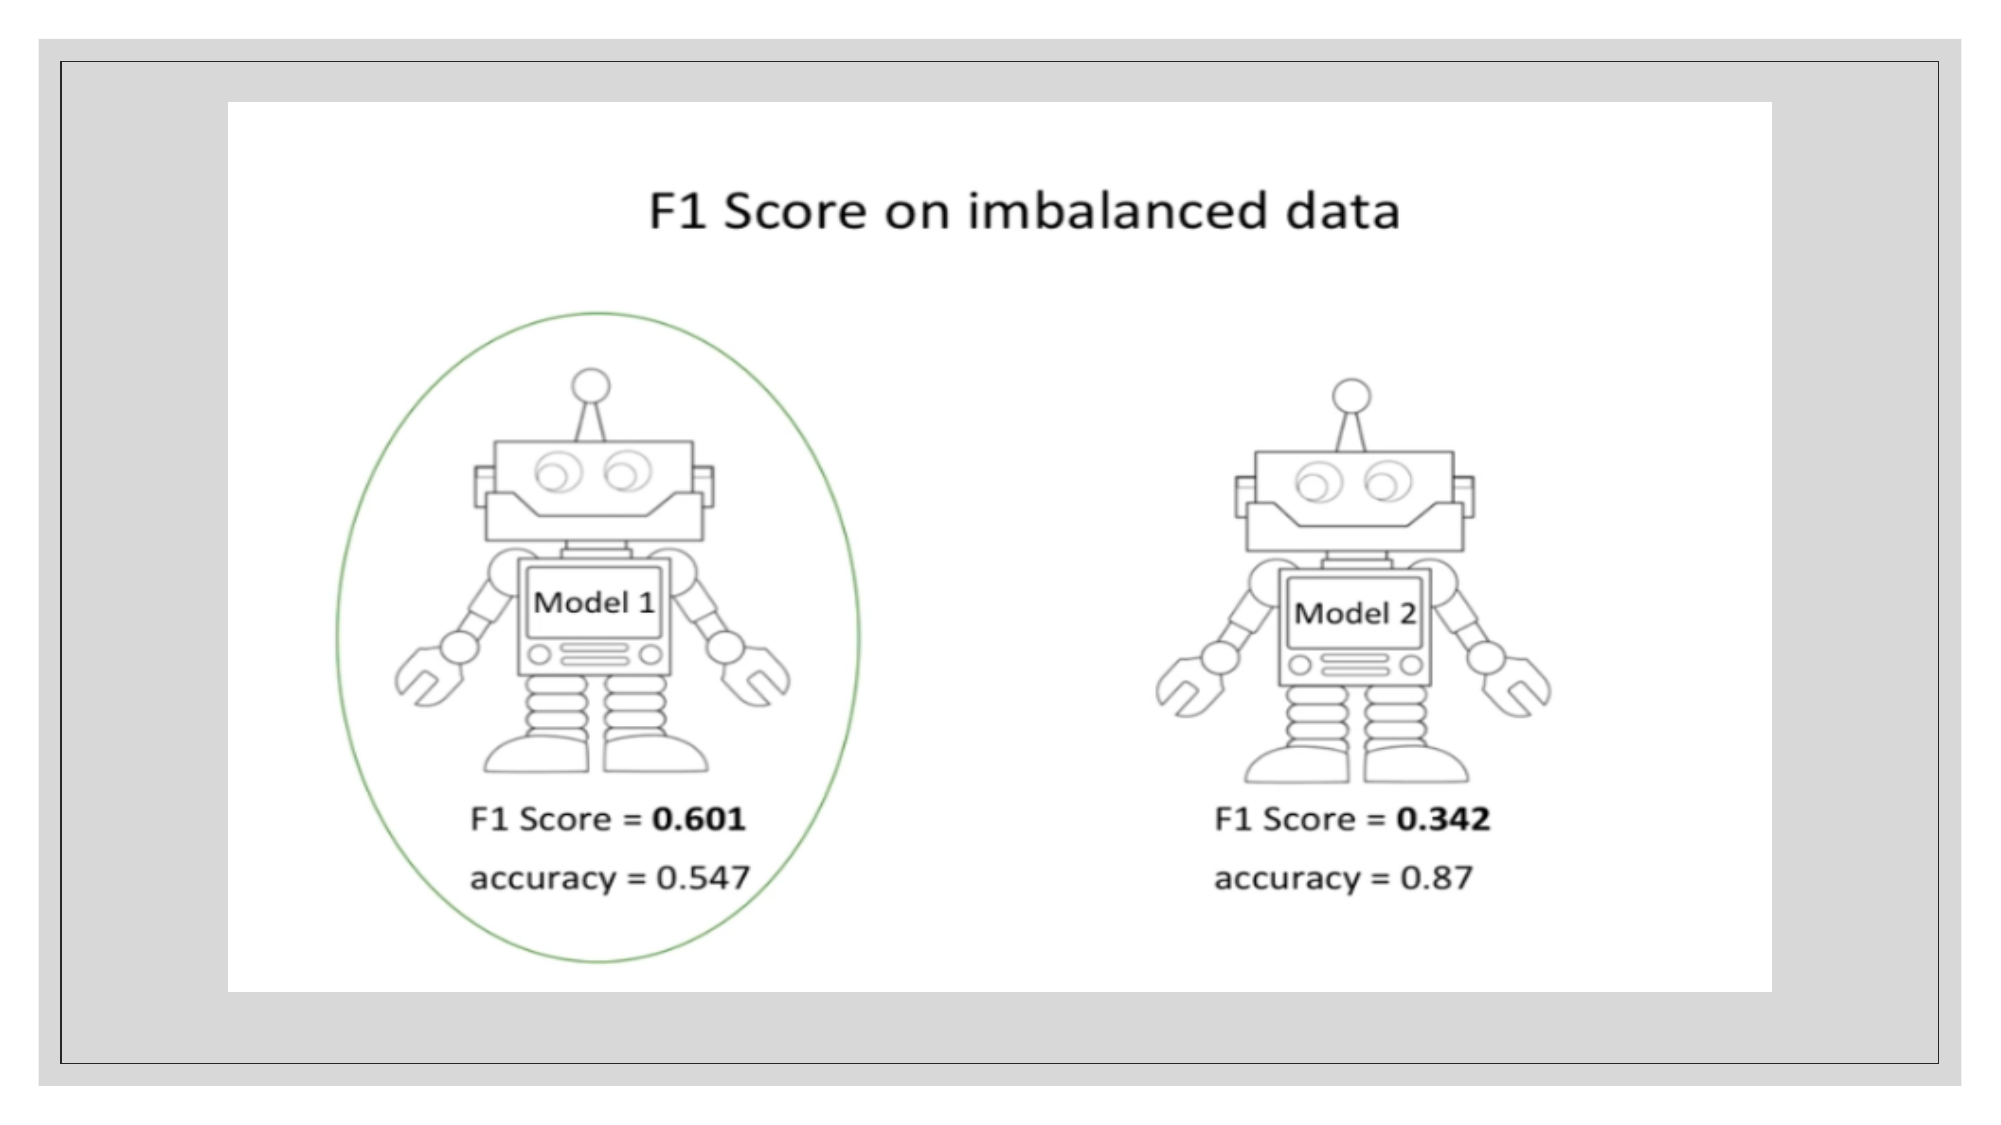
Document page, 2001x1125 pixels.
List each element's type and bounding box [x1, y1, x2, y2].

picture [228, 102, 1772, 992]
